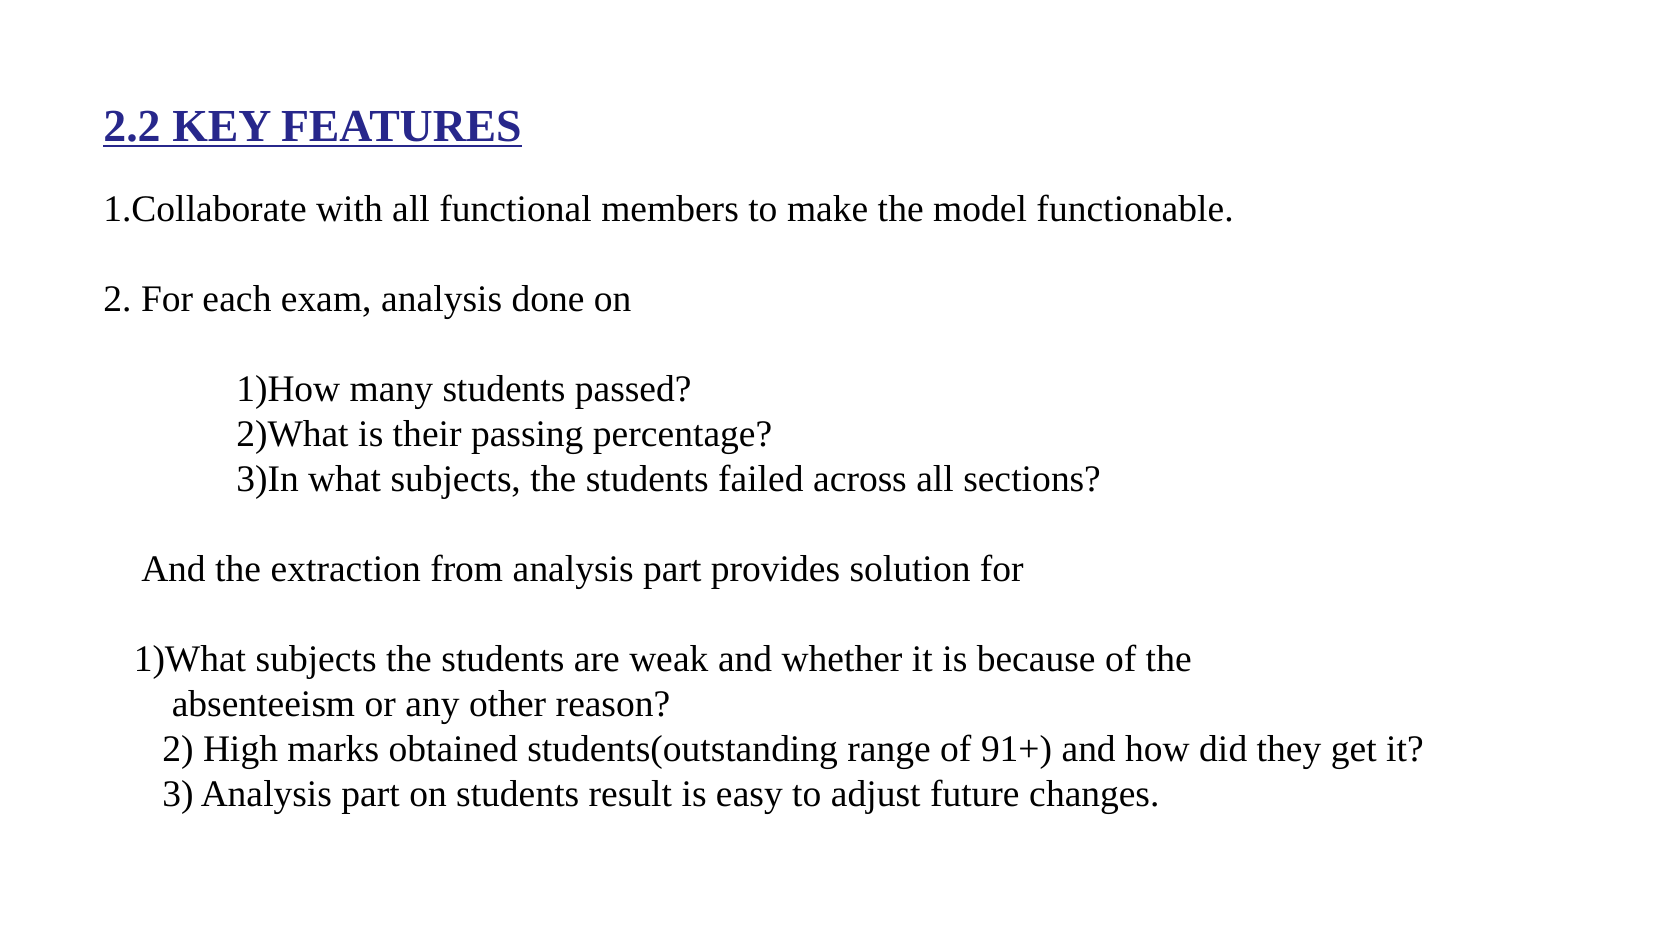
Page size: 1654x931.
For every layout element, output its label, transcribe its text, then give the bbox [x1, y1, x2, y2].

text_box 2.2 KEY FEATURES [88, 88, 548, 149]
text_box 1.Collaborate with all functional members to make the model functionable. 2. For each exam, analysis done on 1)How many students passed? 2)What is their passing percentage? 3)In what subjects, the students failed across all sections? And the extraction from analysis part provides solution for 1)What subjects the students are weak and whether it is because of the absenteeism or any other reason? 2) High marks obtained students(outstanding range of 91+) and how did they get it? 3) Analysis part on students result is easy to adjust future changes. [88, 176, 1624, 900]
